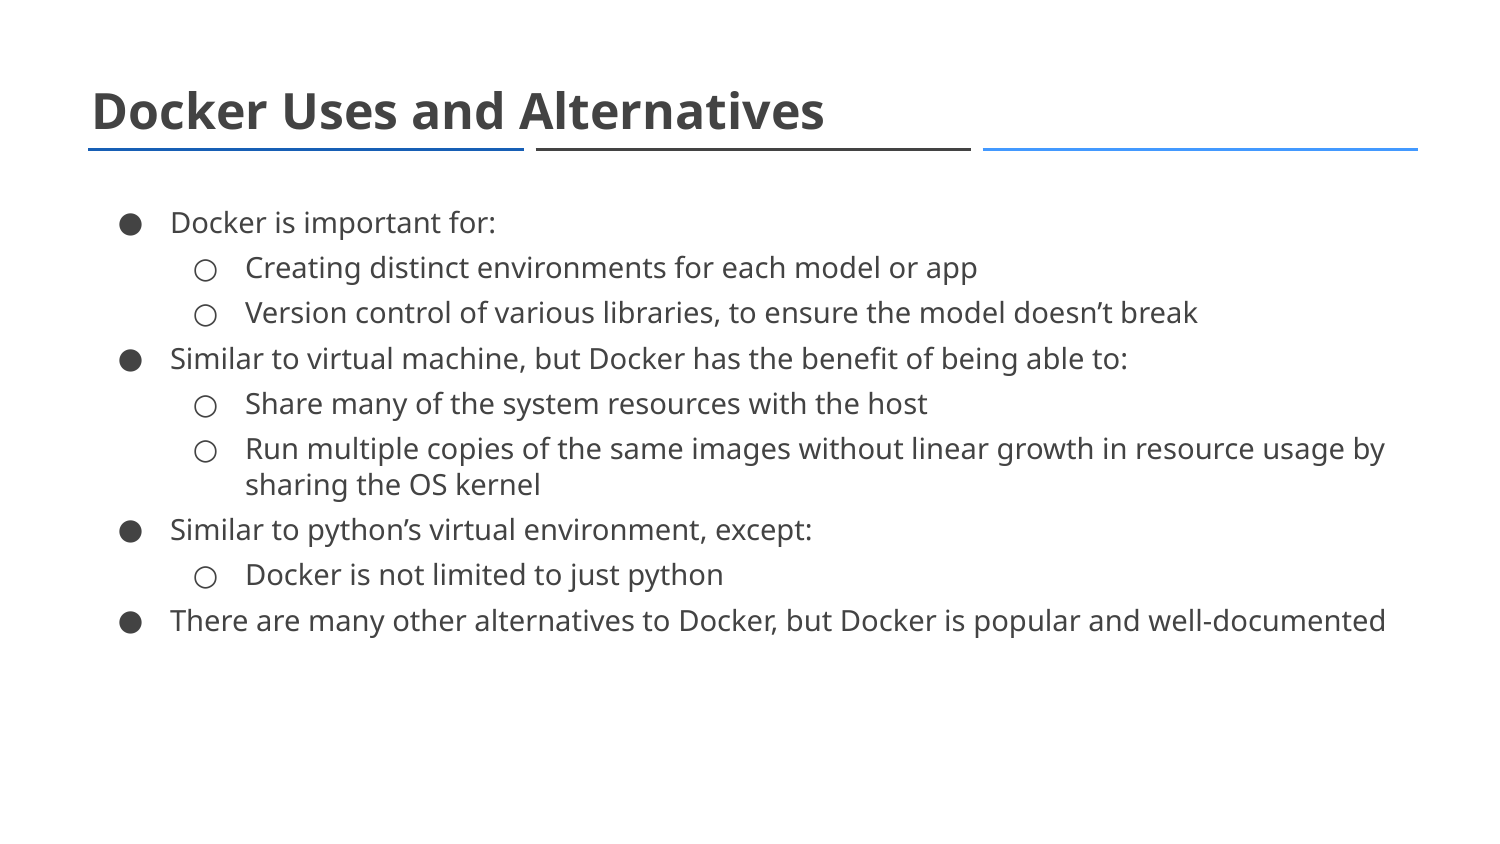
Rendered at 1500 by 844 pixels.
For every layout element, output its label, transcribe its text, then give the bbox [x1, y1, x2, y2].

list Docker is important for: Creating distinct environments for each model or app Version control of various libraries, to ensure the model doesn’t break Similar to virtual machine, but Docker has the benefit of being able to: Share many of the system resources with the host Run multiple copies of the same images without linear growth in resource usage by sharing the OS kernel Similar to python’s virtual environment, except: Docker is not limited to just python There are many other alternatives to Docker, but Docker is popular and well-documented [79, 189, 1427, 750]
title Docker Uses and Alternatives [76, 27, 1424, 155]
